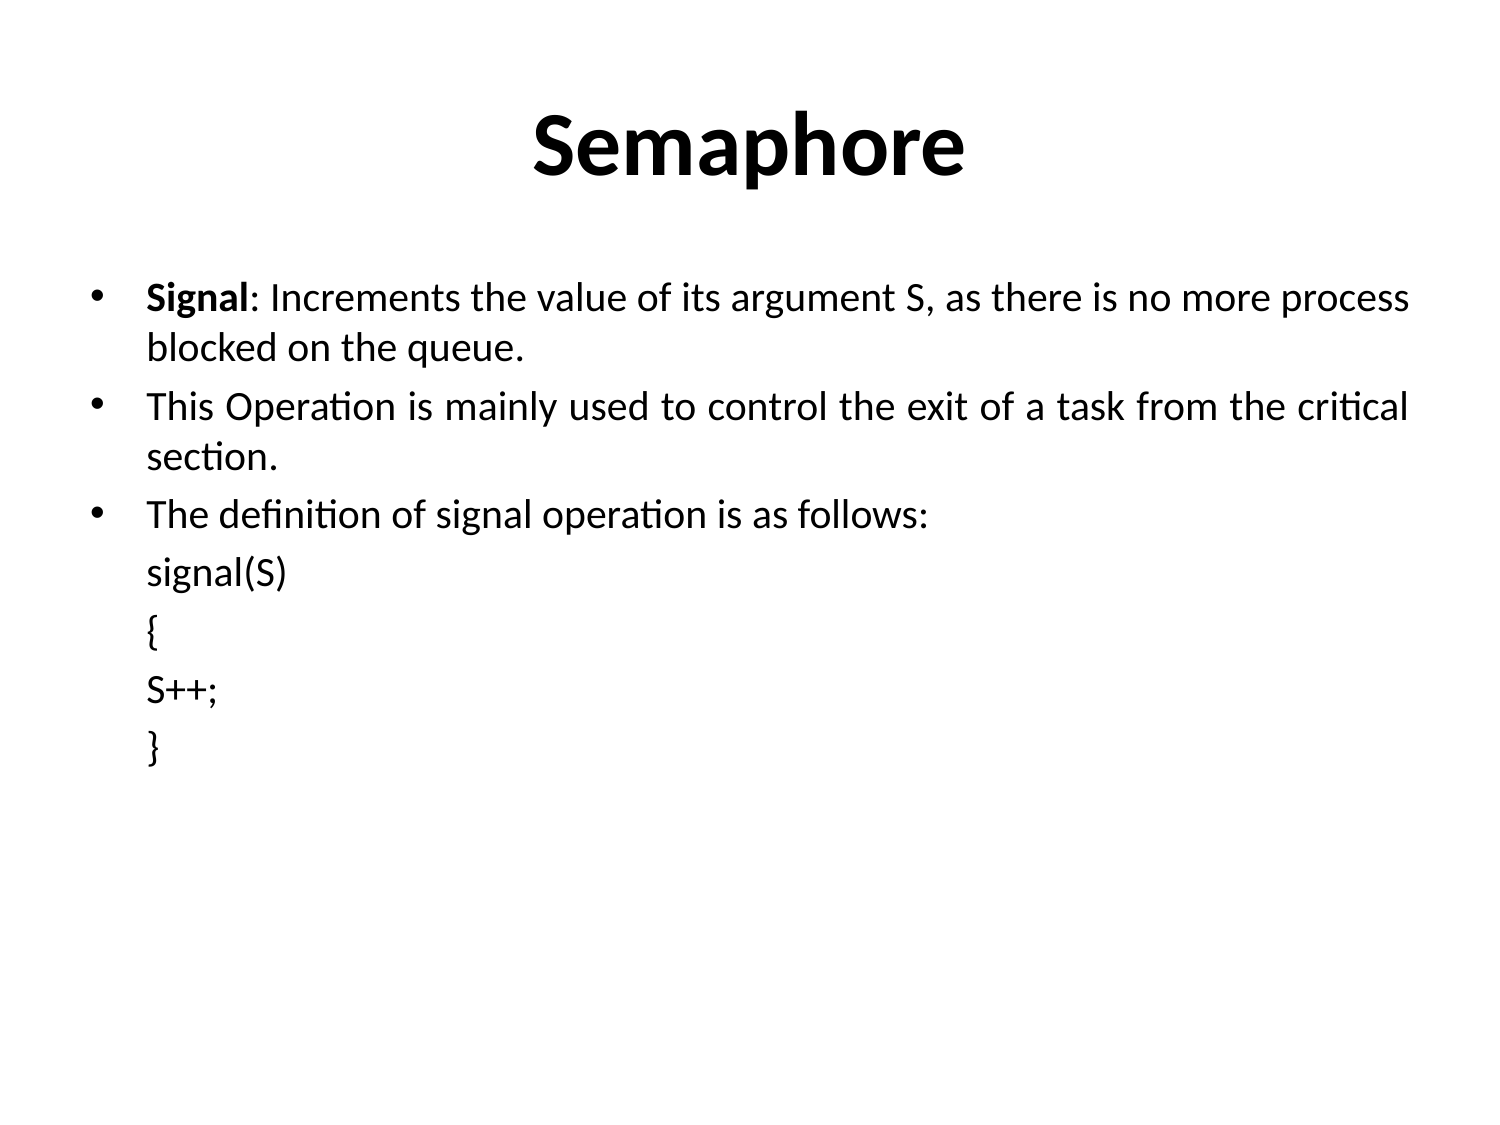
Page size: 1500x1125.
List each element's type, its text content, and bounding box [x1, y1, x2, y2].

list Signal: Increments the value of its argument S, as there is no more process blocked on the queue. This Operation is mainly used to control the exit of a task from the critical section. The definition of signal operation is as follows: signal(S) { S++; } [75, 262, 1425, 1005]
title Semaphore [75, 45, 1425, 233]
